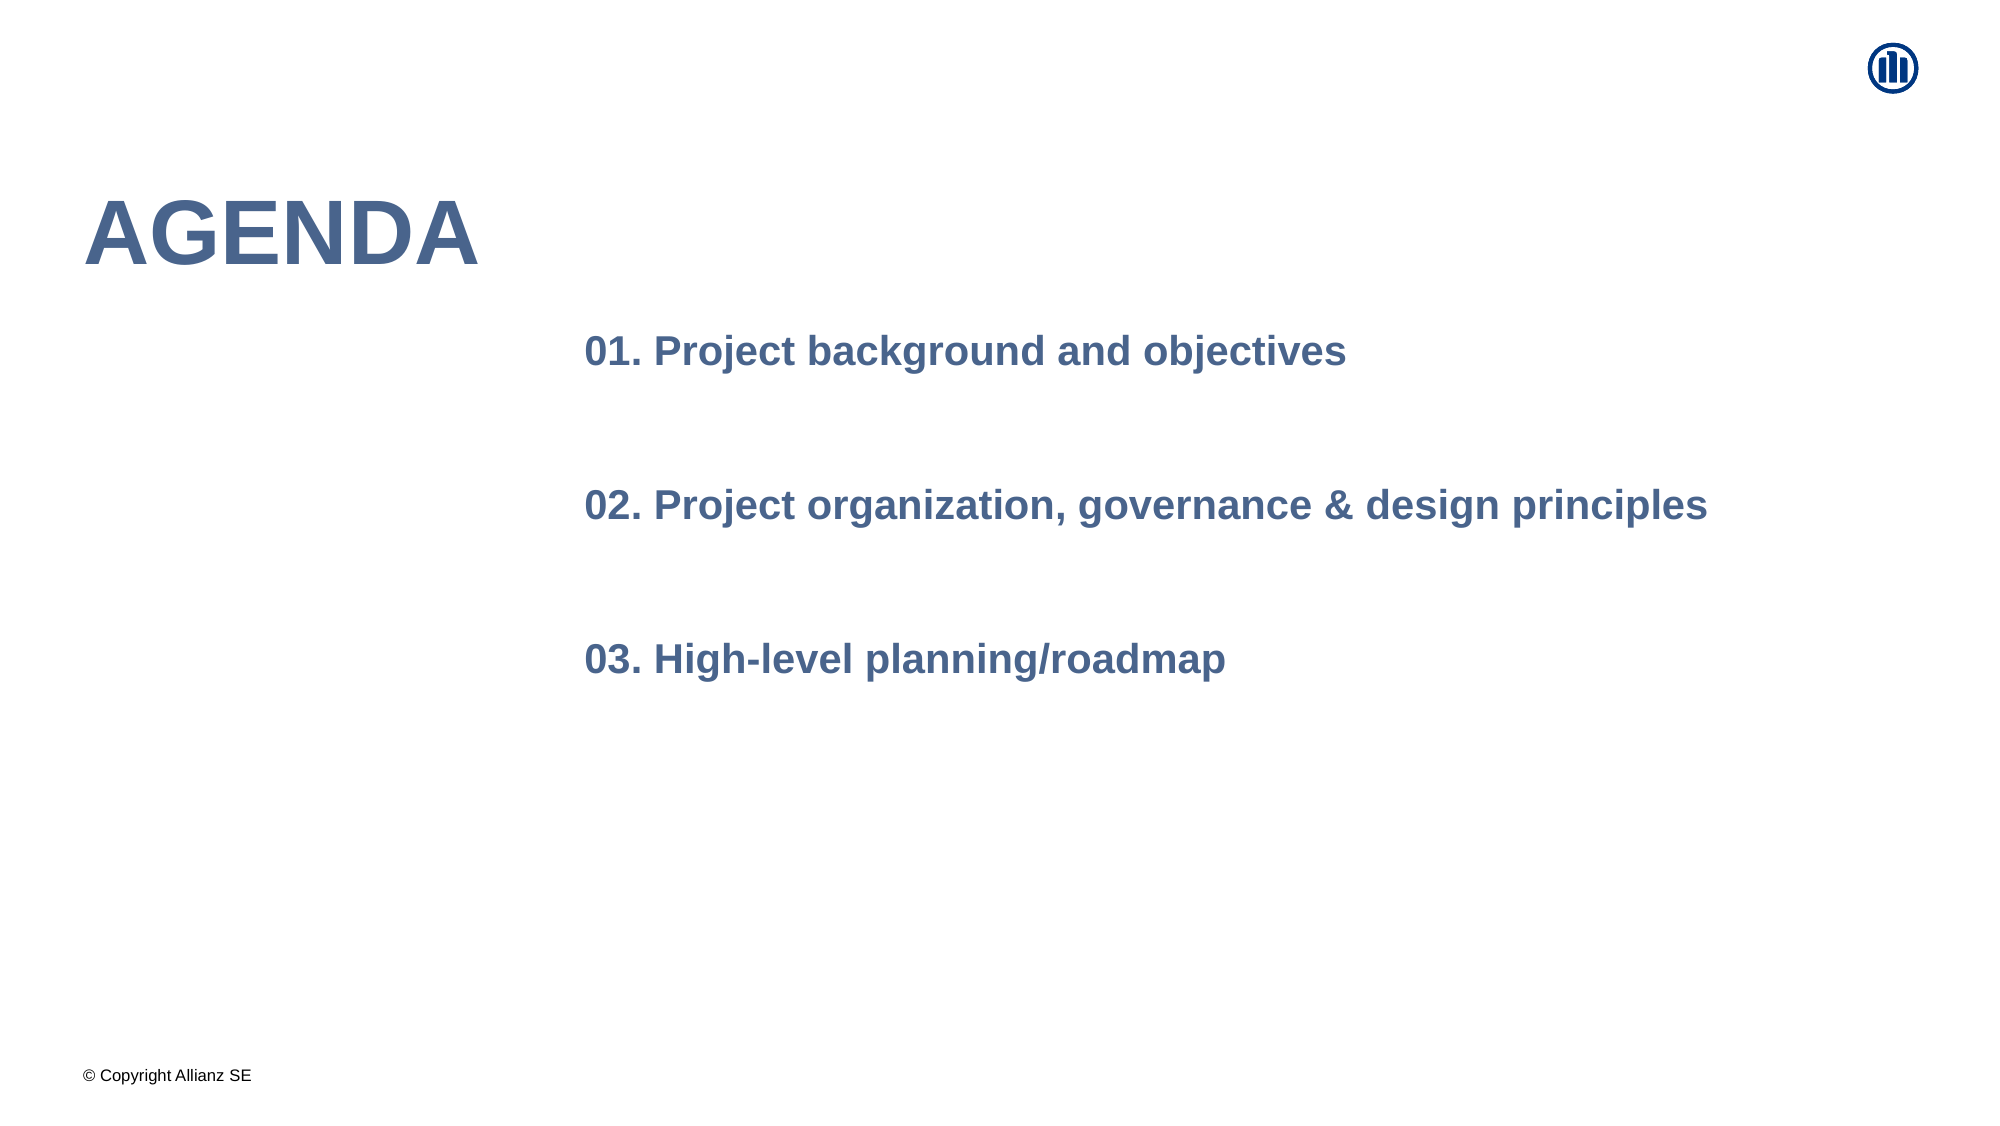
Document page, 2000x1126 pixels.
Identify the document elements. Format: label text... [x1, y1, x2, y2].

list 01. Project background and objectives 02. Project organization, governance & design principles 03. High-level planning/roadmap [584, 169, 1919, 960]
title Agenda [83, 126, 585, 847]
